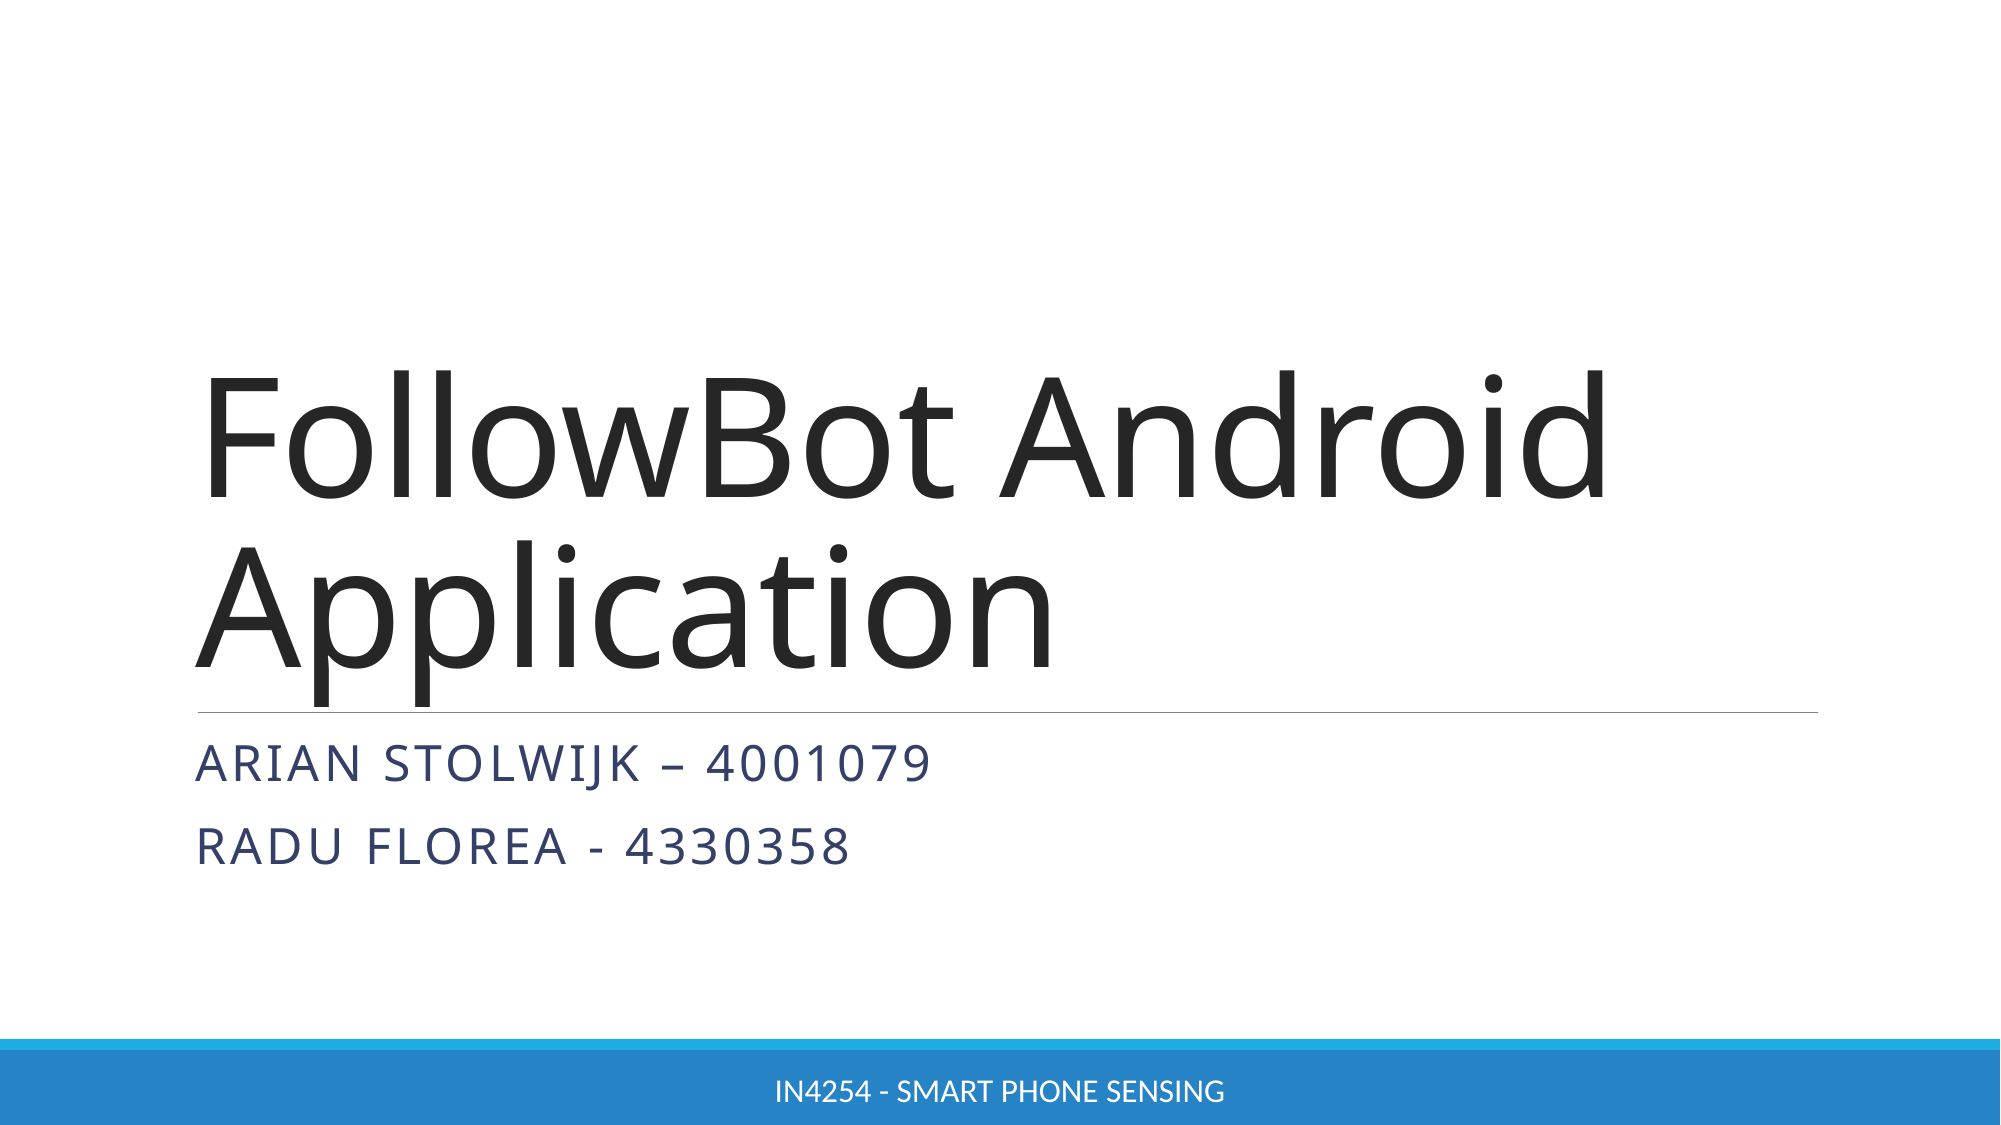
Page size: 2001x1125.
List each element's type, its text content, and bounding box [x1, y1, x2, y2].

title FollowBot Android Application [180, 124, 1830, 710]
subtitle Arian Stolwijk – 4001079 Radu Florea - 4330358 [180, 730, 1831, 919]
footer IN4254 - Smart Phone Sensing [604, 1059, 1396, 1120]
